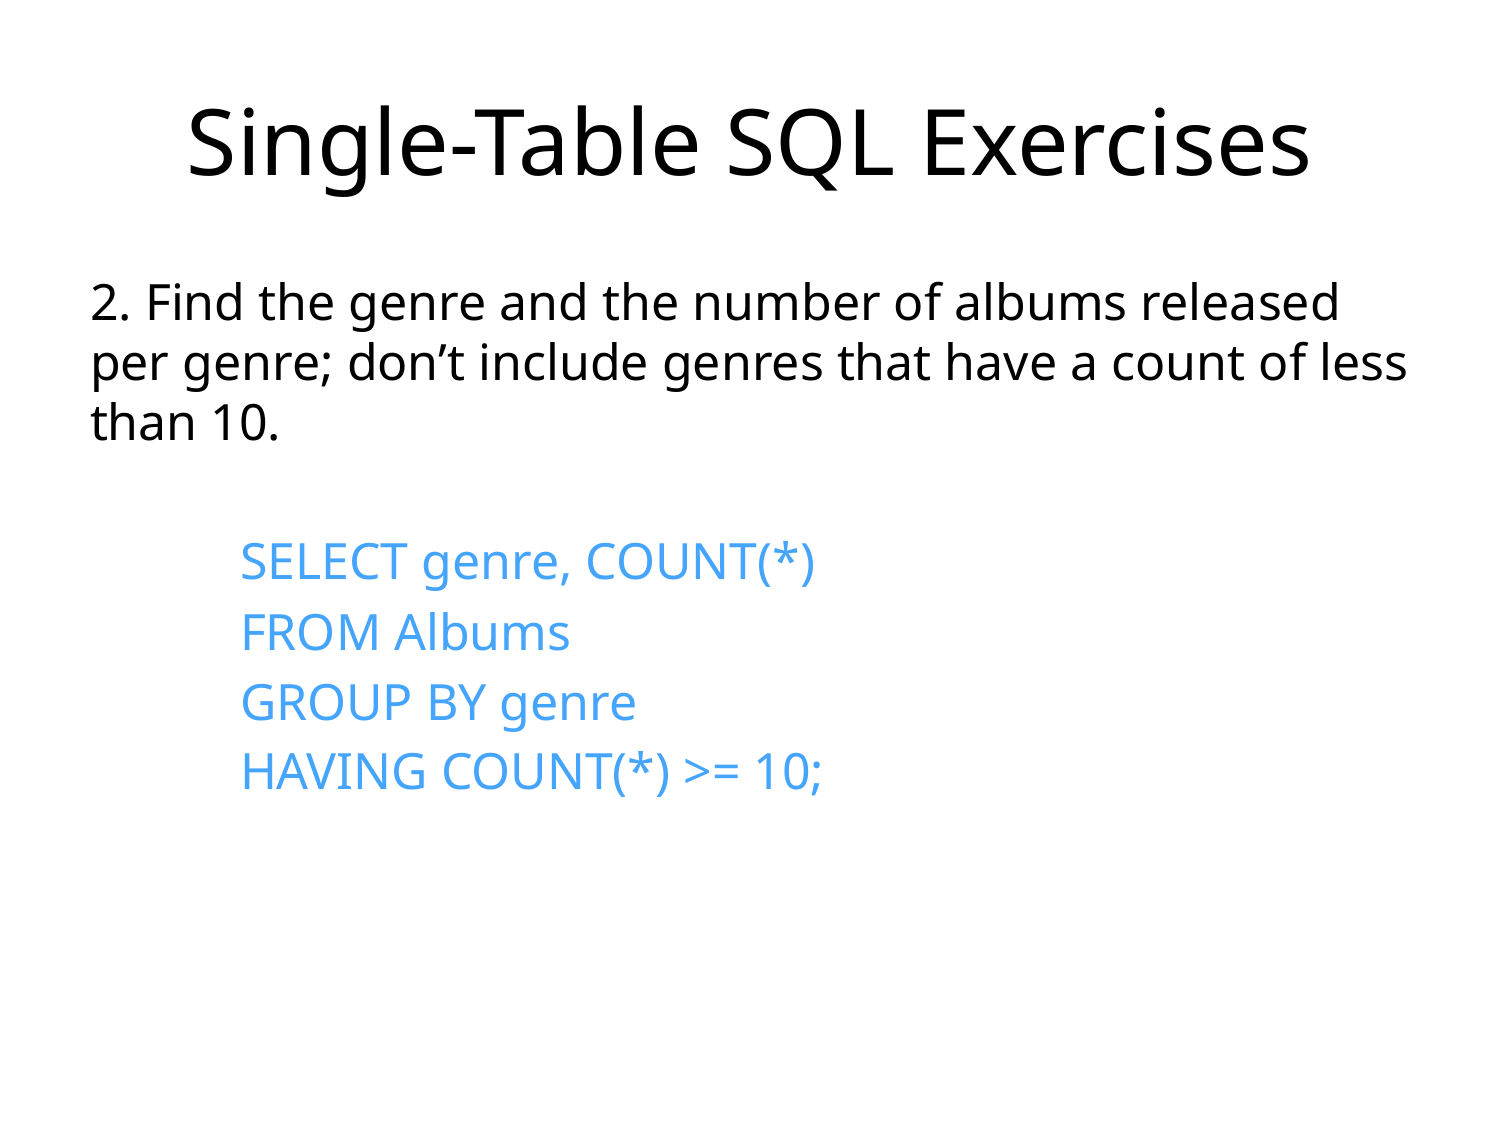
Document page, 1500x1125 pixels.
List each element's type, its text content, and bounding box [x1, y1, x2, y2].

list 2. Find the genre and the number of albums released per genre; don’t include genres that have a count of less than 10. SELECT genre, COUNT(*) FROM Albums GROUP BY genre HAVING COUNT(*) >= 10; [75, 262, 1425, 1005]
title Single-Table SQL Exercises [75, 45, 1425, 233]
